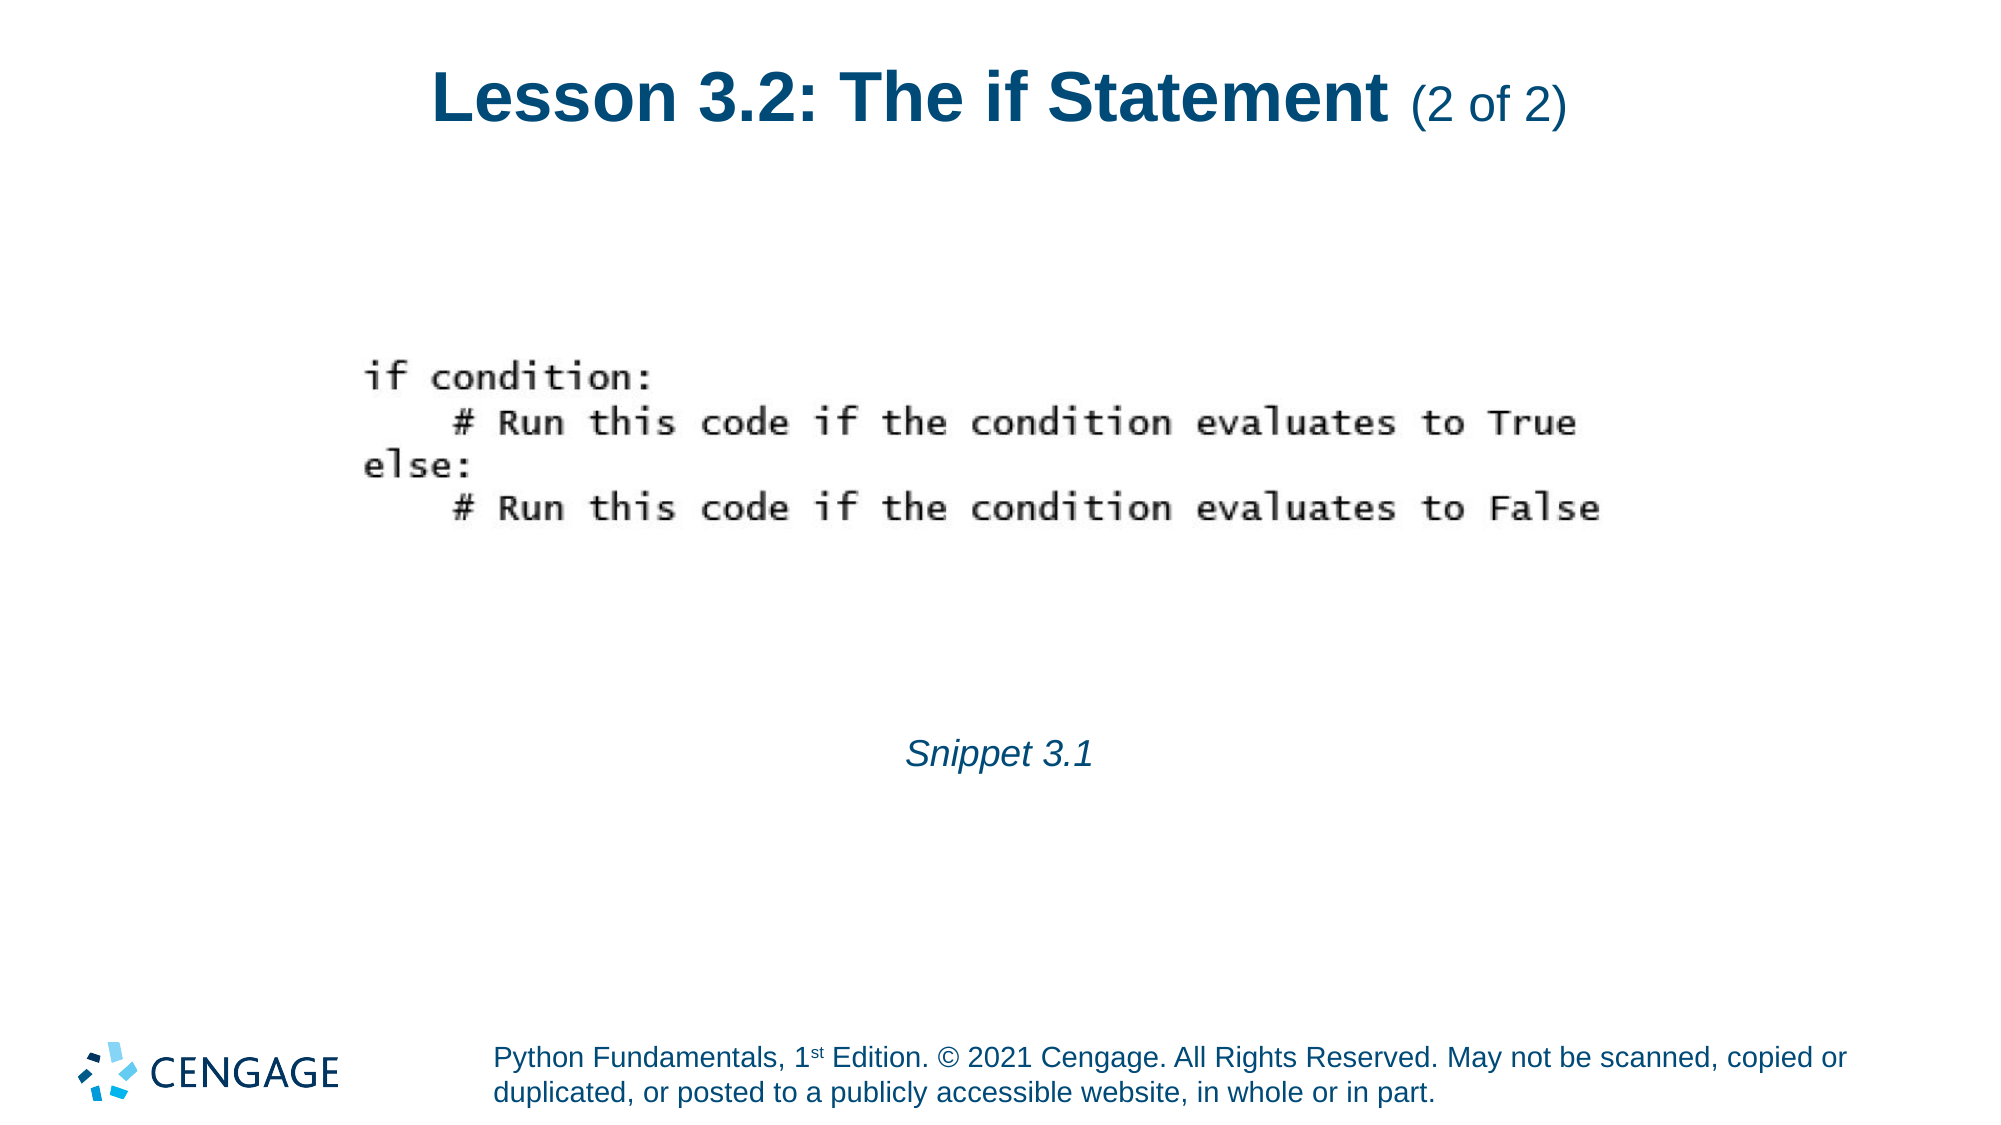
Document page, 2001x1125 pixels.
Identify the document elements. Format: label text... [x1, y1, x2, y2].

list Snippet 3.1 [120, 729, 1880, 835]
picture [342, 338, 1658, 563]
picture [78, 1042, 338, 1101]
title Lesson 3.2: The if Statement (2 of 2) [137, 59, 1863, 219]
